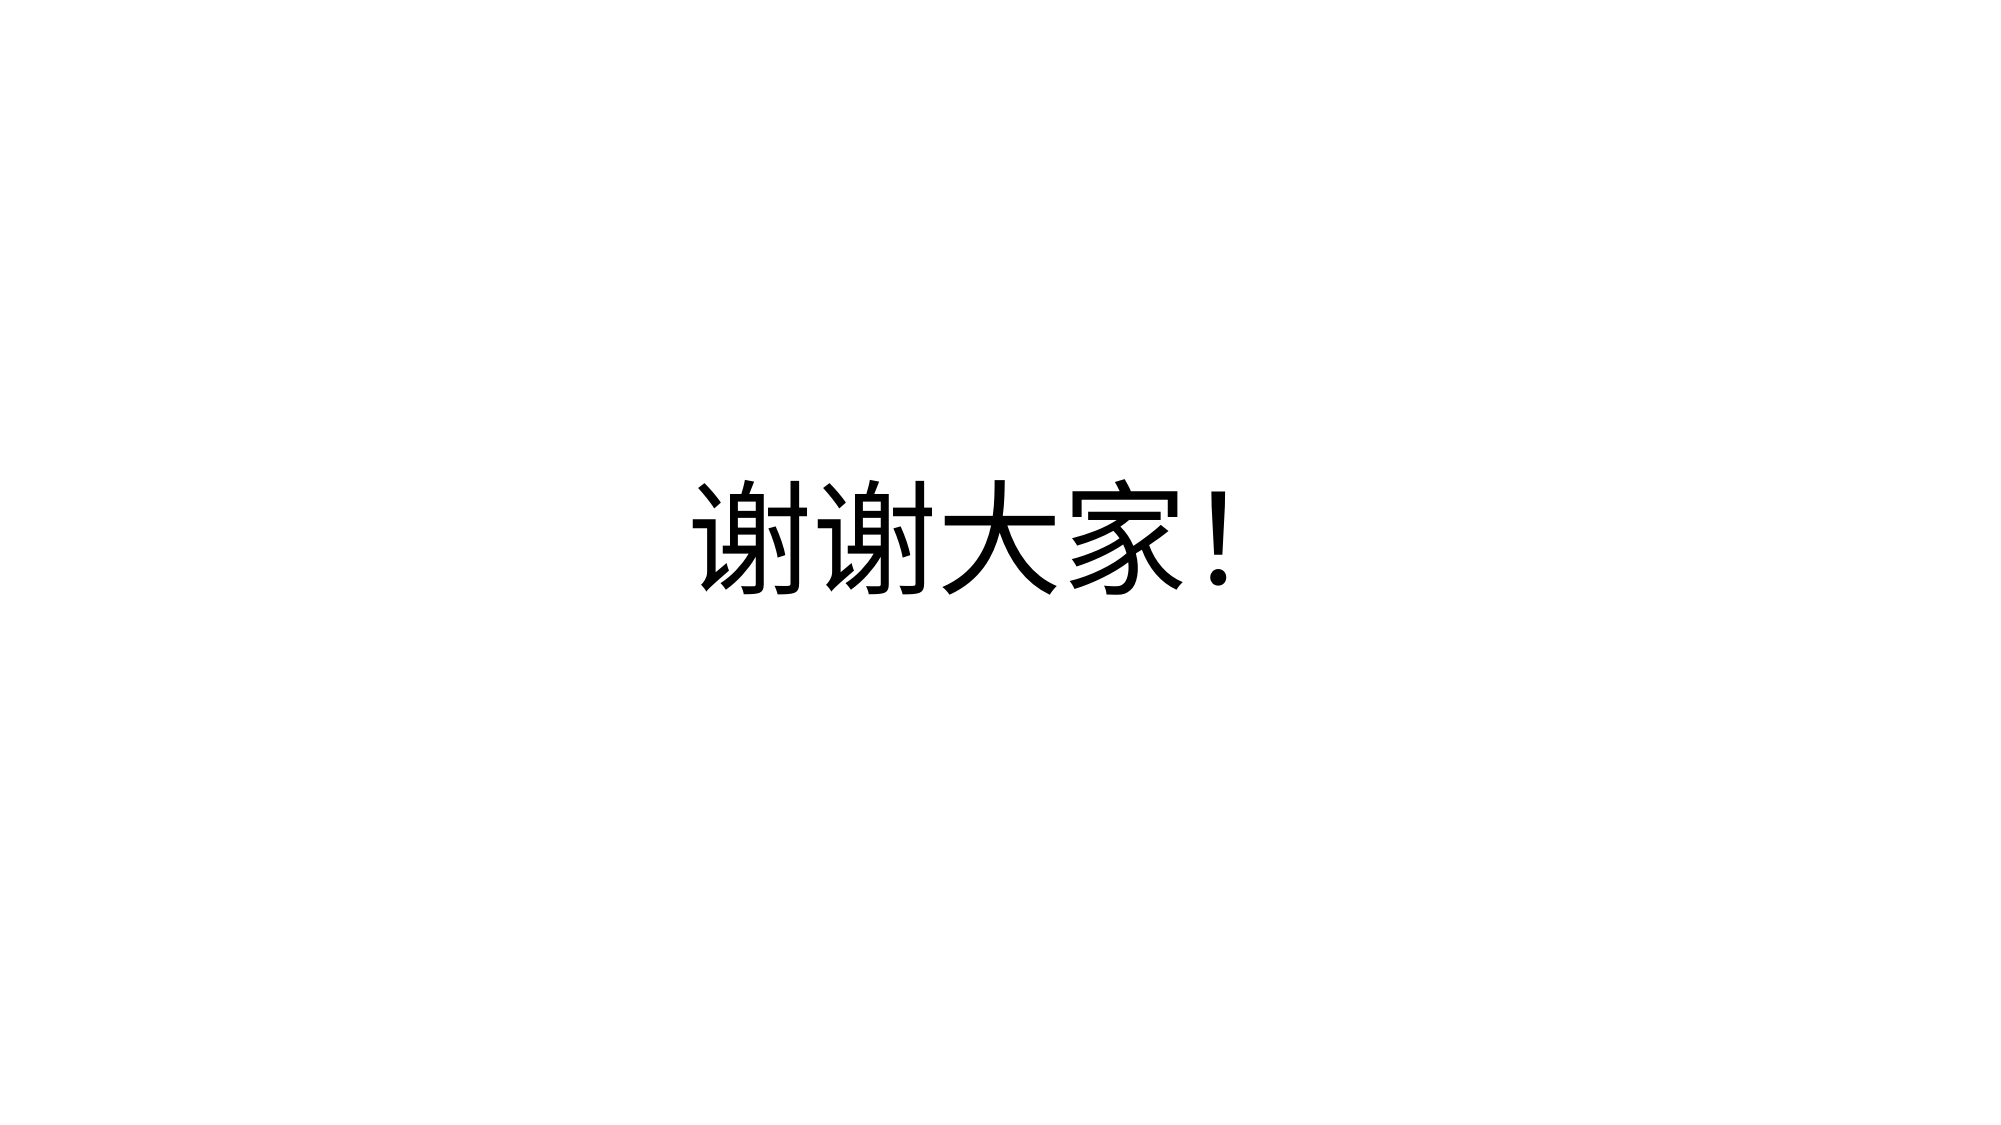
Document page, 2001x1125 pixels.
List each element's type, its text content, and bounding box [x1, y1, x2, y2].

list 谢谢大家！ [137, 299, 1863, 1014]
